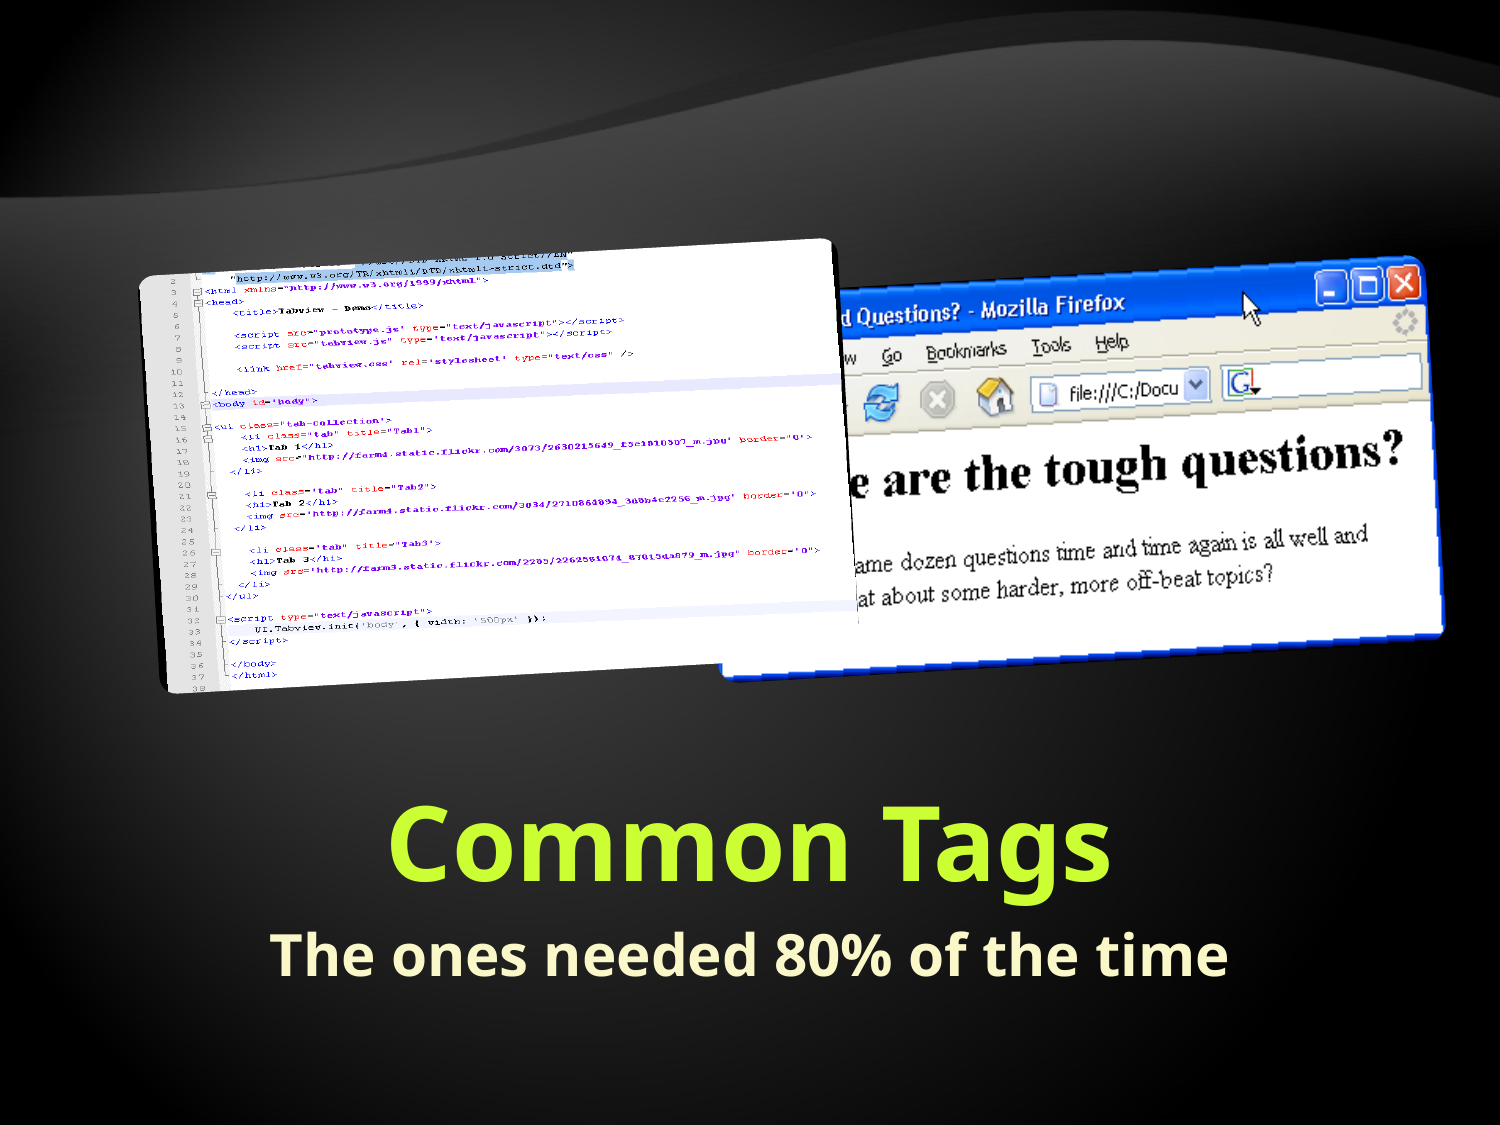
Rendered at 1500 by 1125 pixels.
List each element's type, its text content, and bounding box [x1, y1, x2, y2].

subtitle The ones needed 80% of the time [99, 906, 1400, 1000]
picture [0, 0, 1500, 1125]
title Common Tags [99, 787, 1400, 900]
